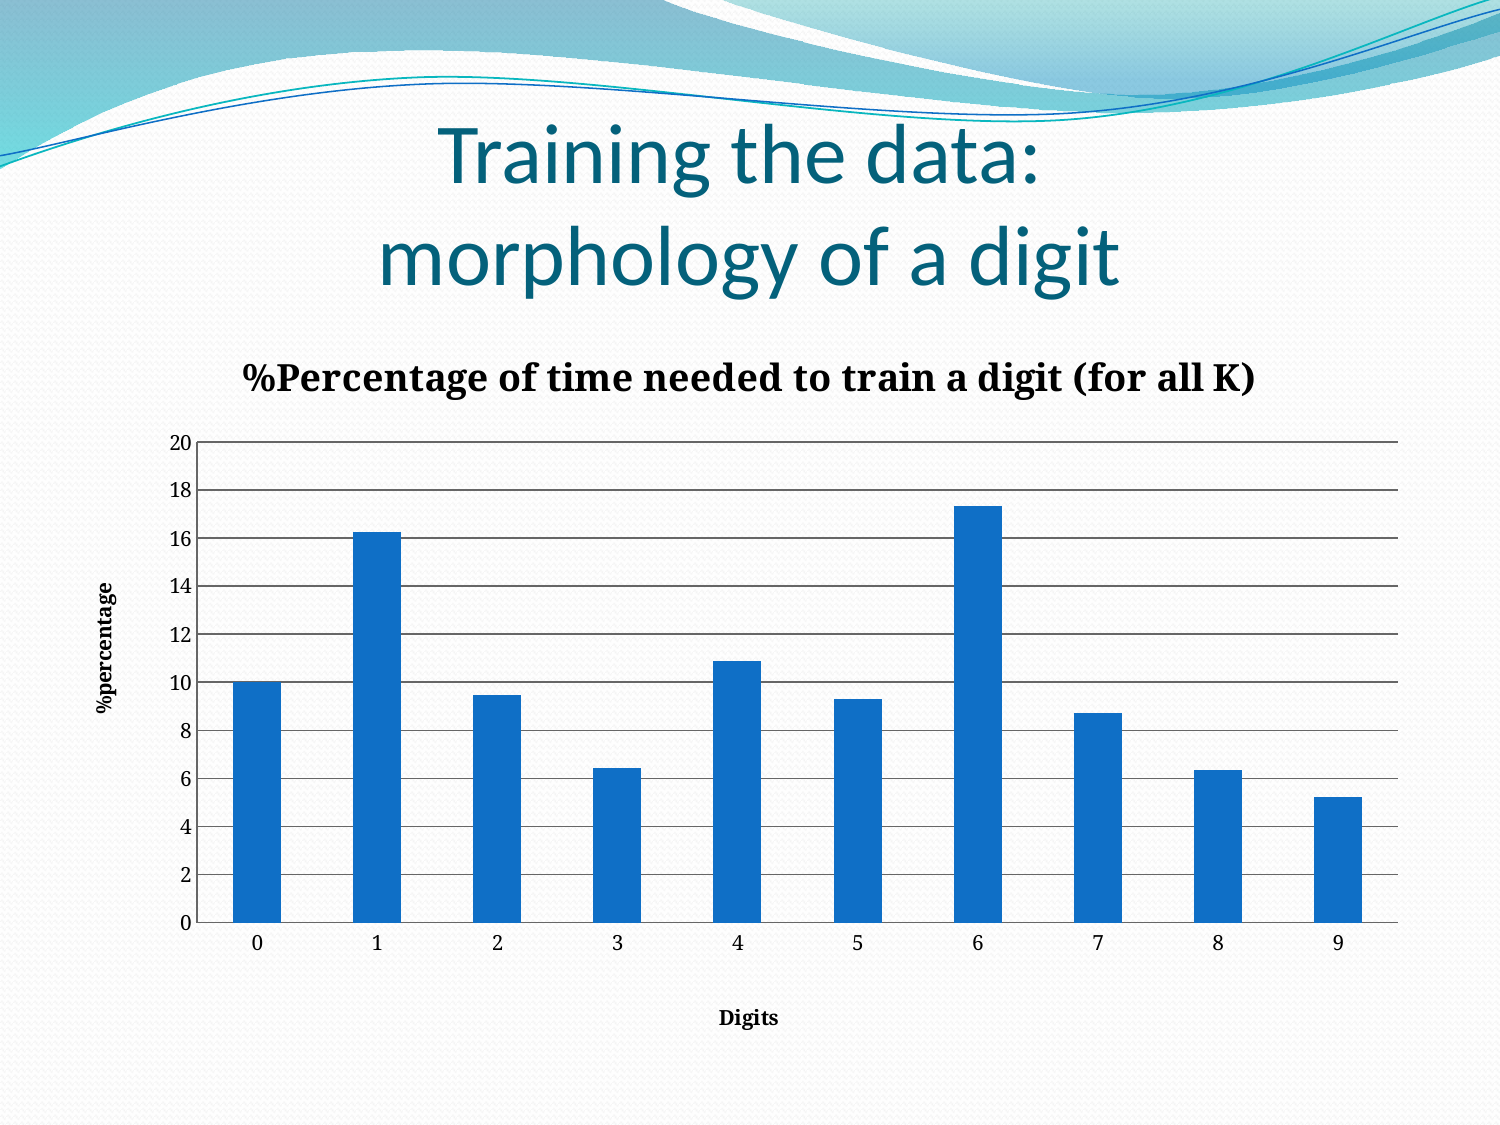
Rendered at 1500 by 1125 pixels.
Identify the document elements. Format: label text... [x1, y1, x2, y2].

chart [74, 317, 1426, 1038]
title Training the data: morphology of a digit [75, 90, 1425, 303]
